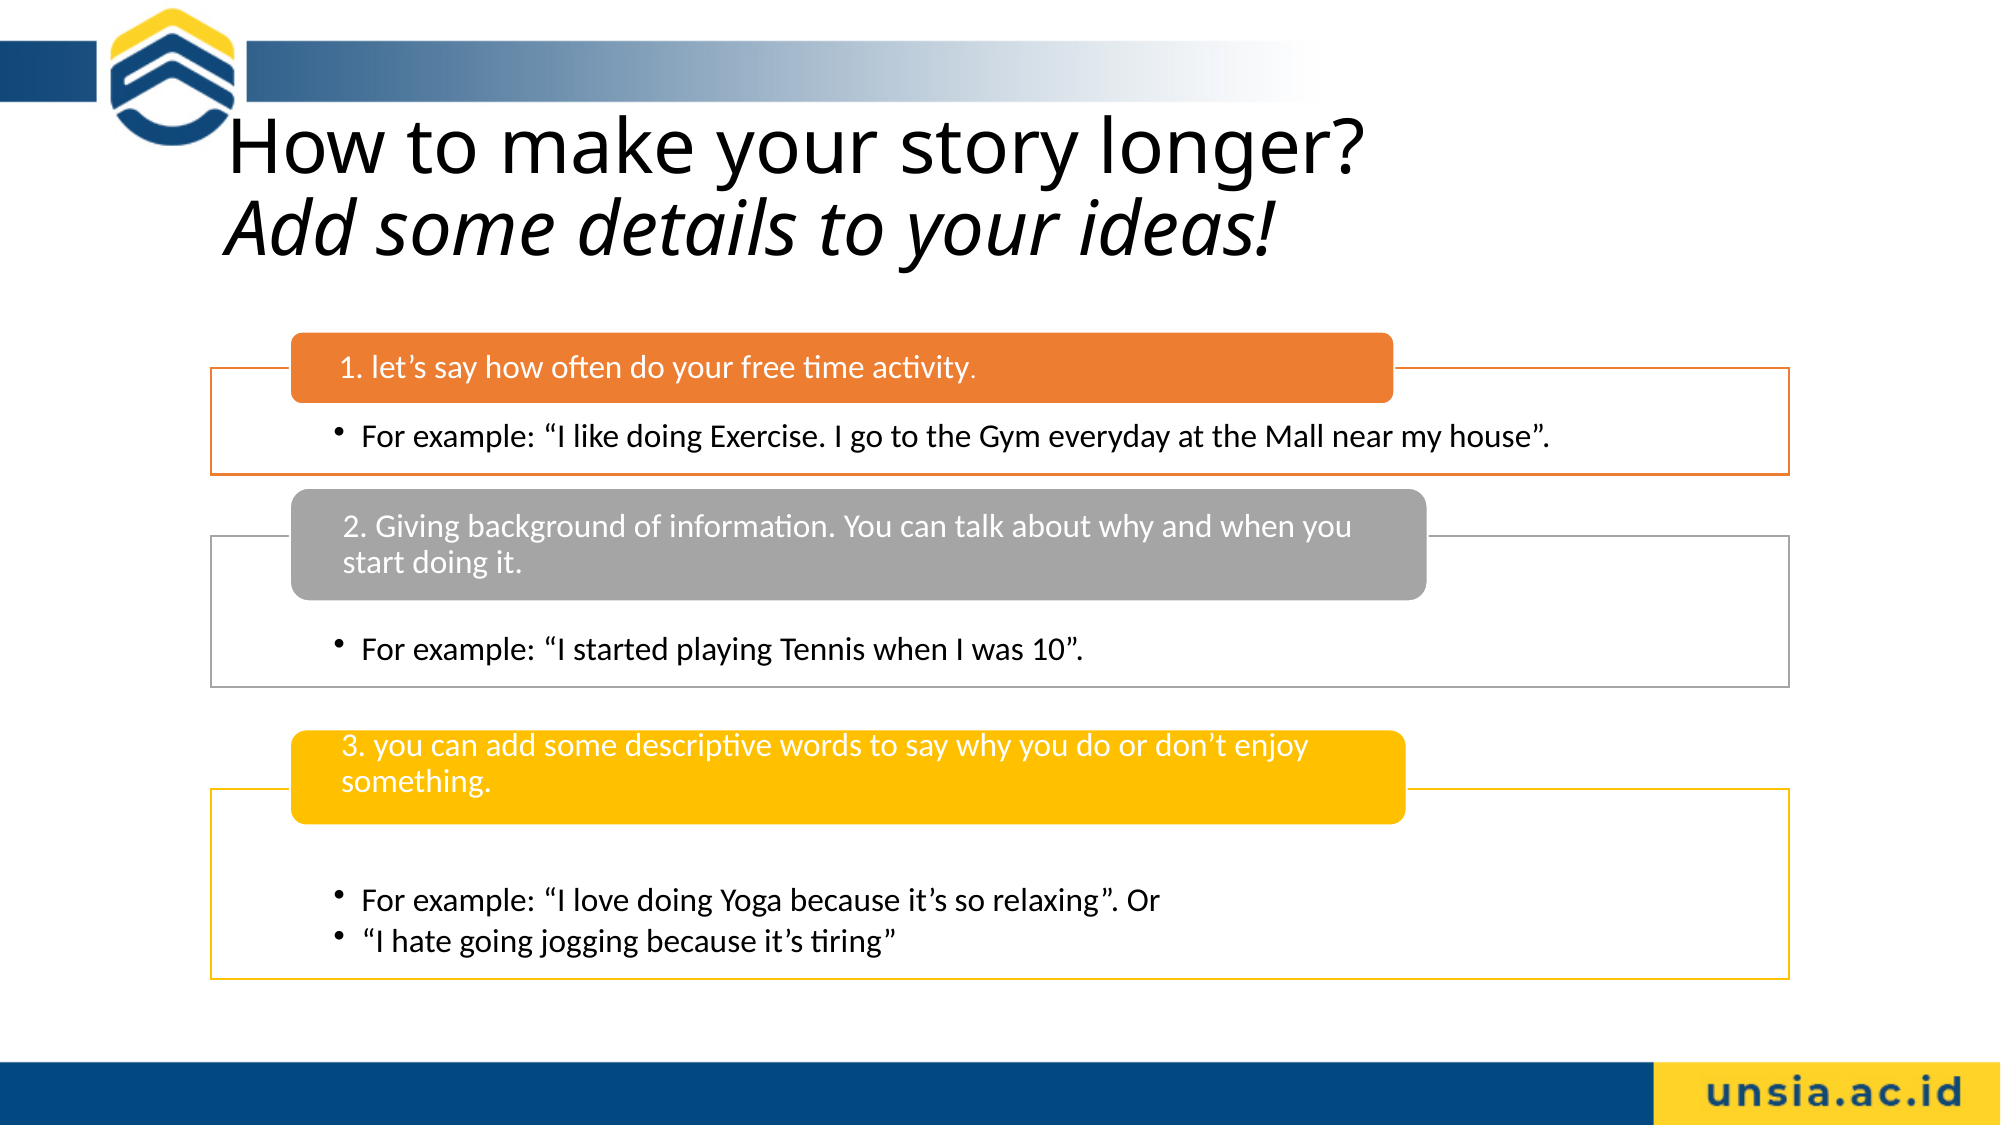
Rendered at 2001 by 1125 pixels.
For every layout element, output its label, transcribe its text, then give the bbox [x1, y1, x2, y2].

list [211, 319, 1789, 992]
title How to make your story longer? Add some details to your ideas! [211, 99, 1884, 281]
picture [0, 0, 2001, 1125]
